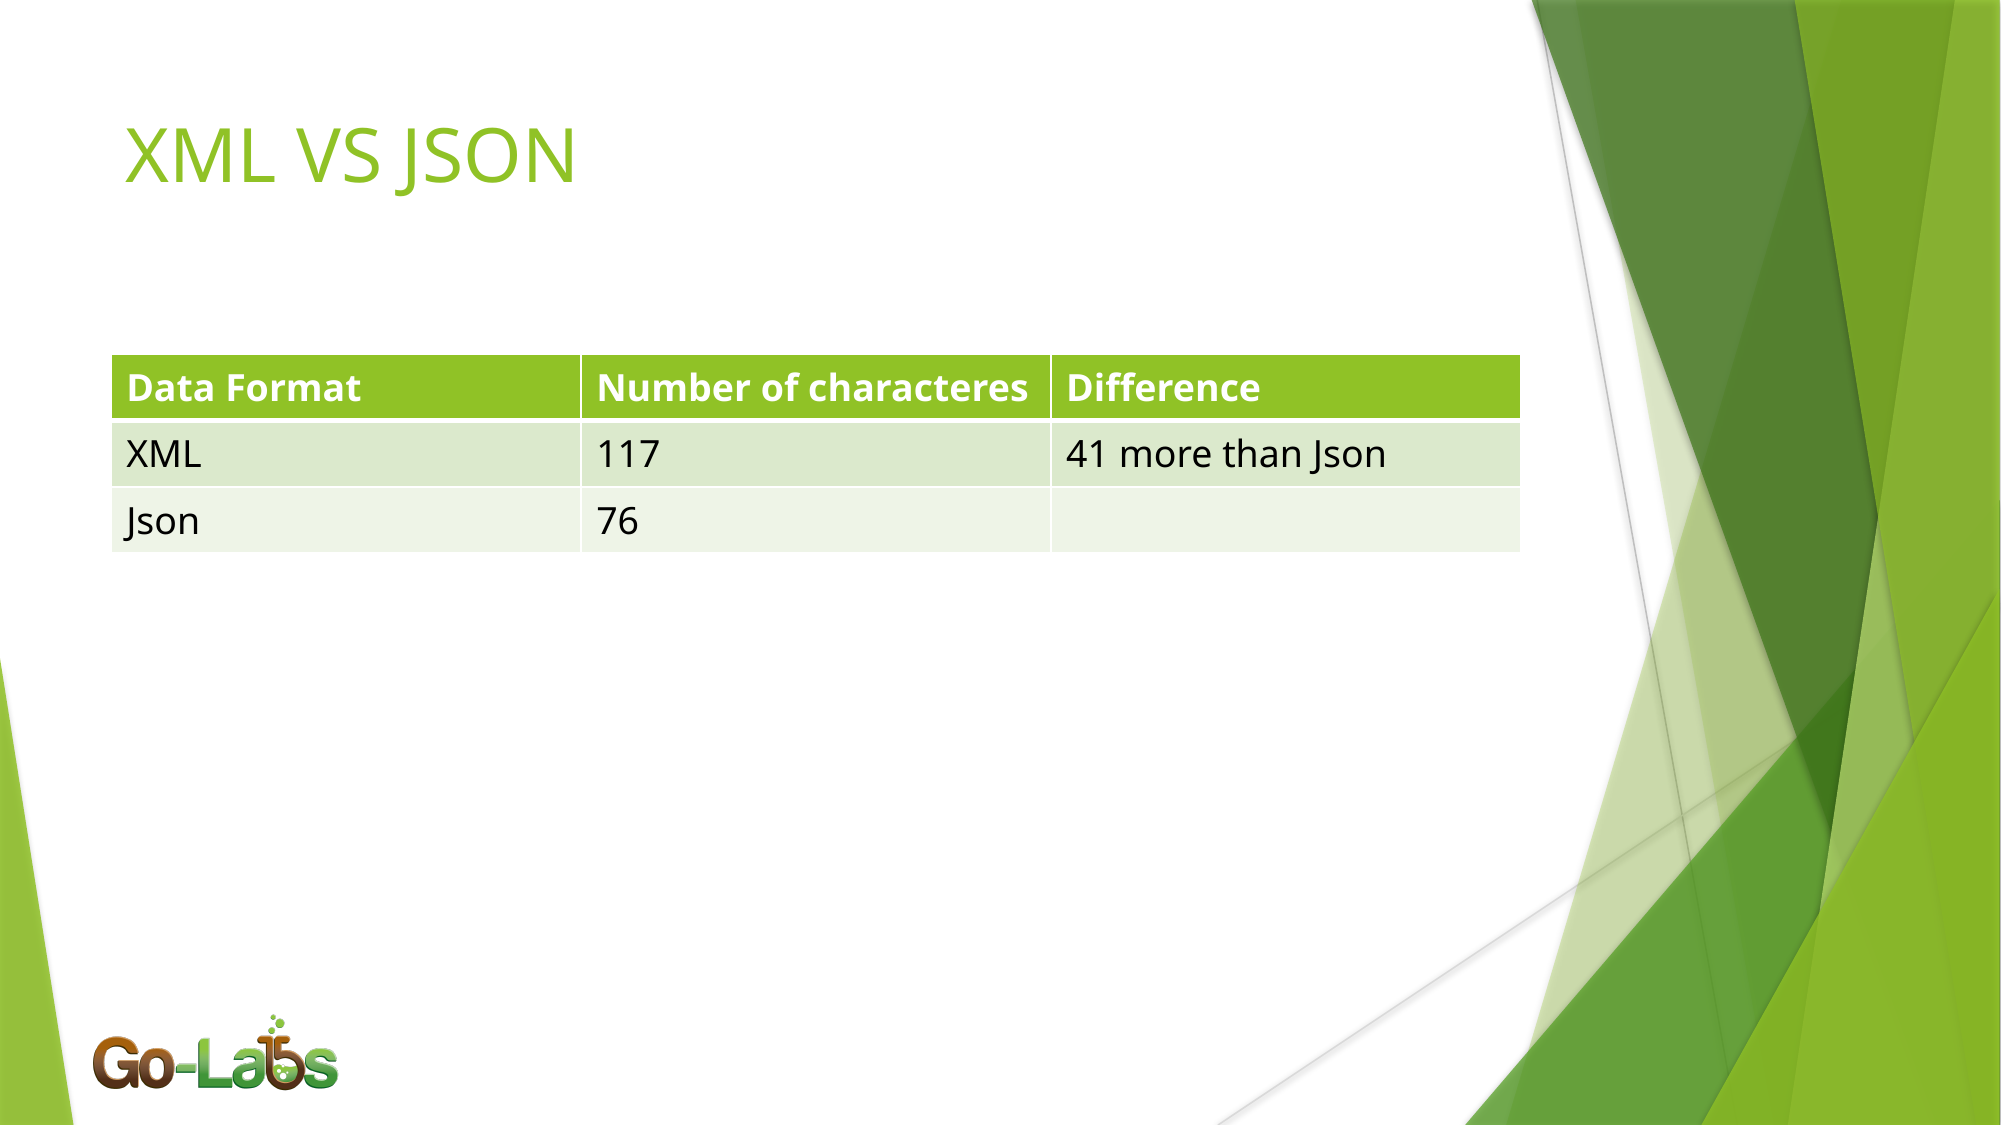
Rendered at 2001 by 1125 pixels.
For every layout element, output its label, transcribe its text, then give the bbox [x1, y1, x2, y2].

table_cell [1052, 488, 1520, 552]
table_cell XML [112, 423, 580, 486]
table_cell 41 more than Json [1052, 423, 1520, 486]
table_header Data Format [112, 355, 580, 418]
picture [88, 1008, 343, 1093]
table_header Number of characteres [582, 355, 1050, 418]
table_cell Json [112, 488, 580, 552]
table_cell 76 [582, 488, 1050, 552]
table_header Difference [1052, 355, 1520, 418]
title XML VS JSON [111, 99, 1522, 317]
table_cell 117 [582, 423, 1050, 486]
